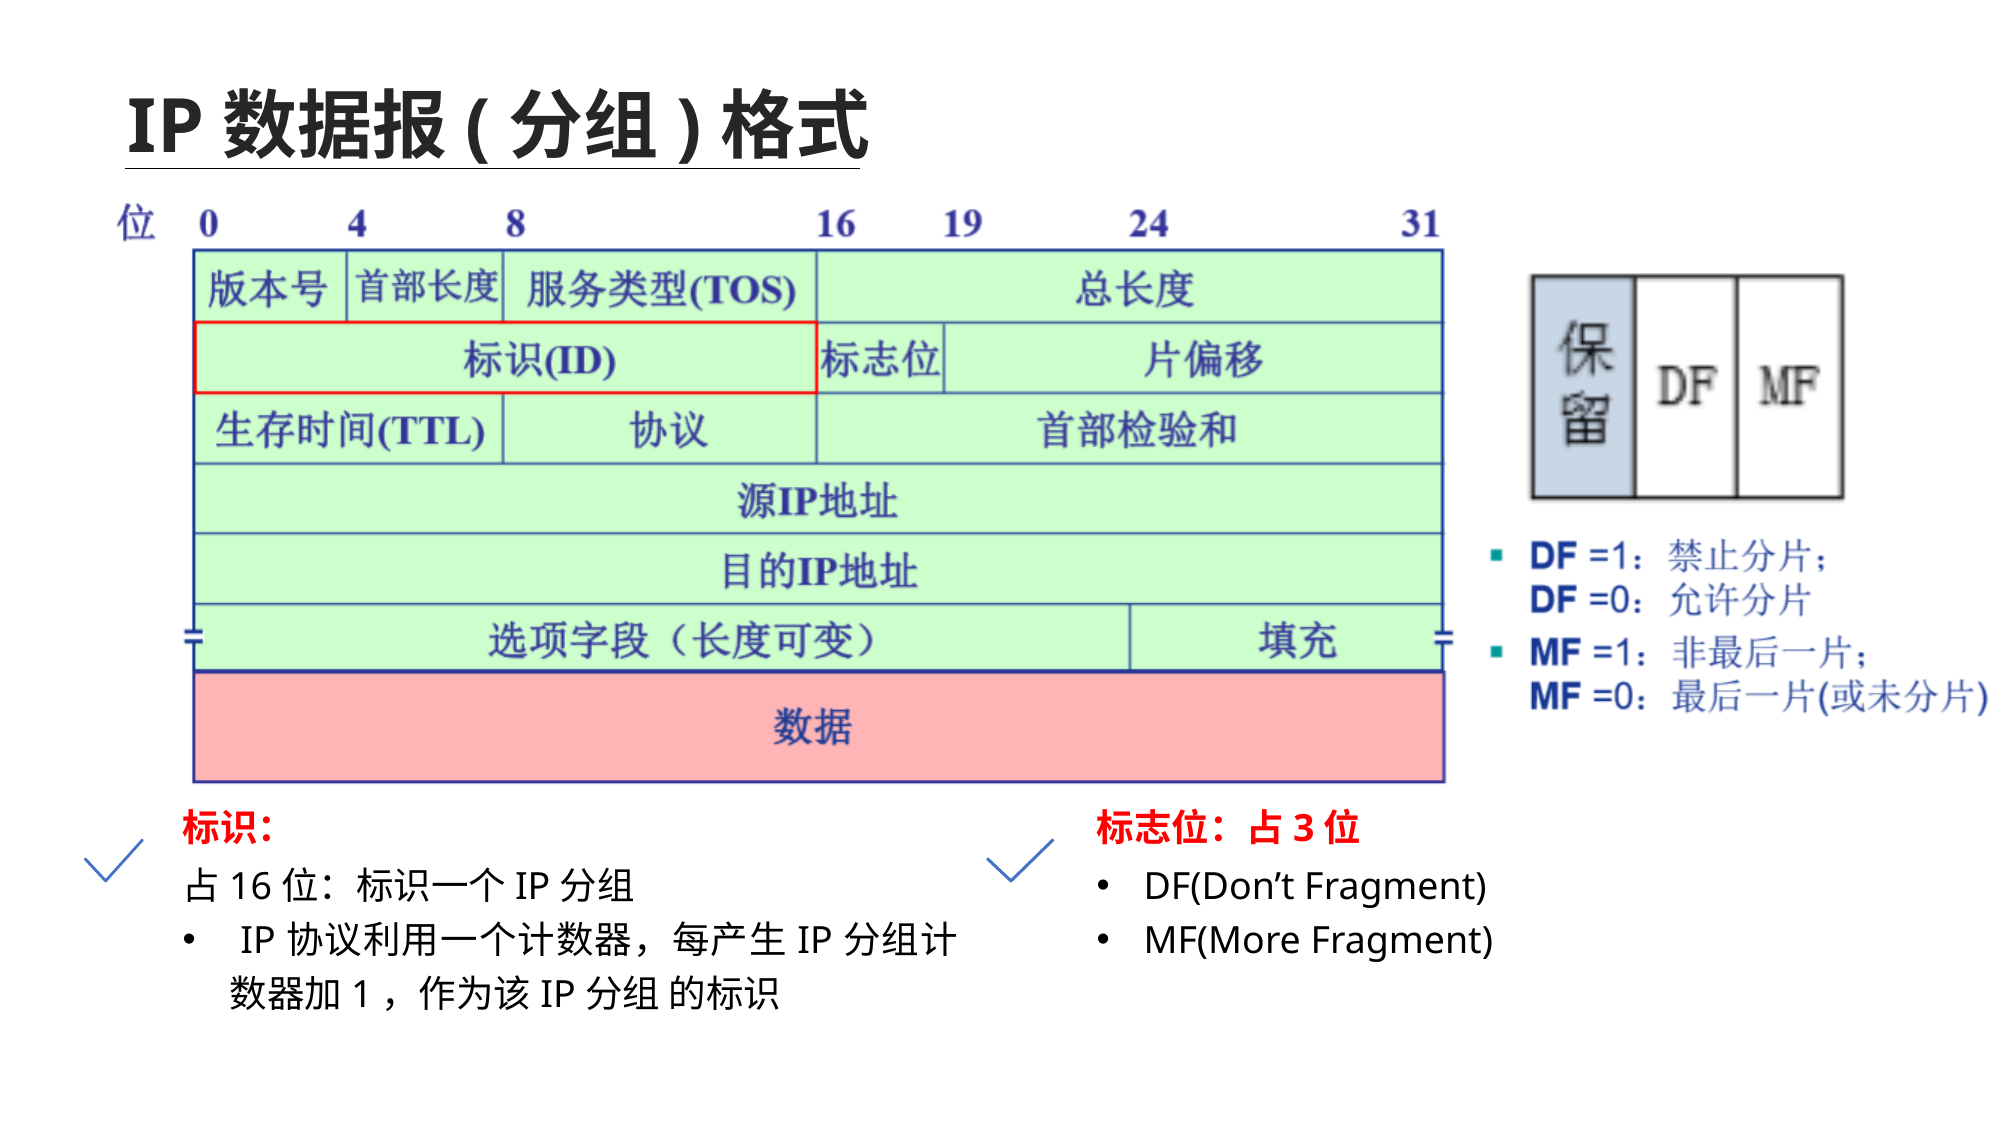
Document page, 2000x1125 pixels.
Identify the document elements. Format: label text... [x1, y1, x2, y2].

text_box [83, 787, 973, 1025]
title IP数据报(分组)格式 [112, 43, 1893, 213]
picture [113, 193, 1463, 788]
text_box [986, 787, 2000, 970]
picture [1483, 265, 2000, 734]
